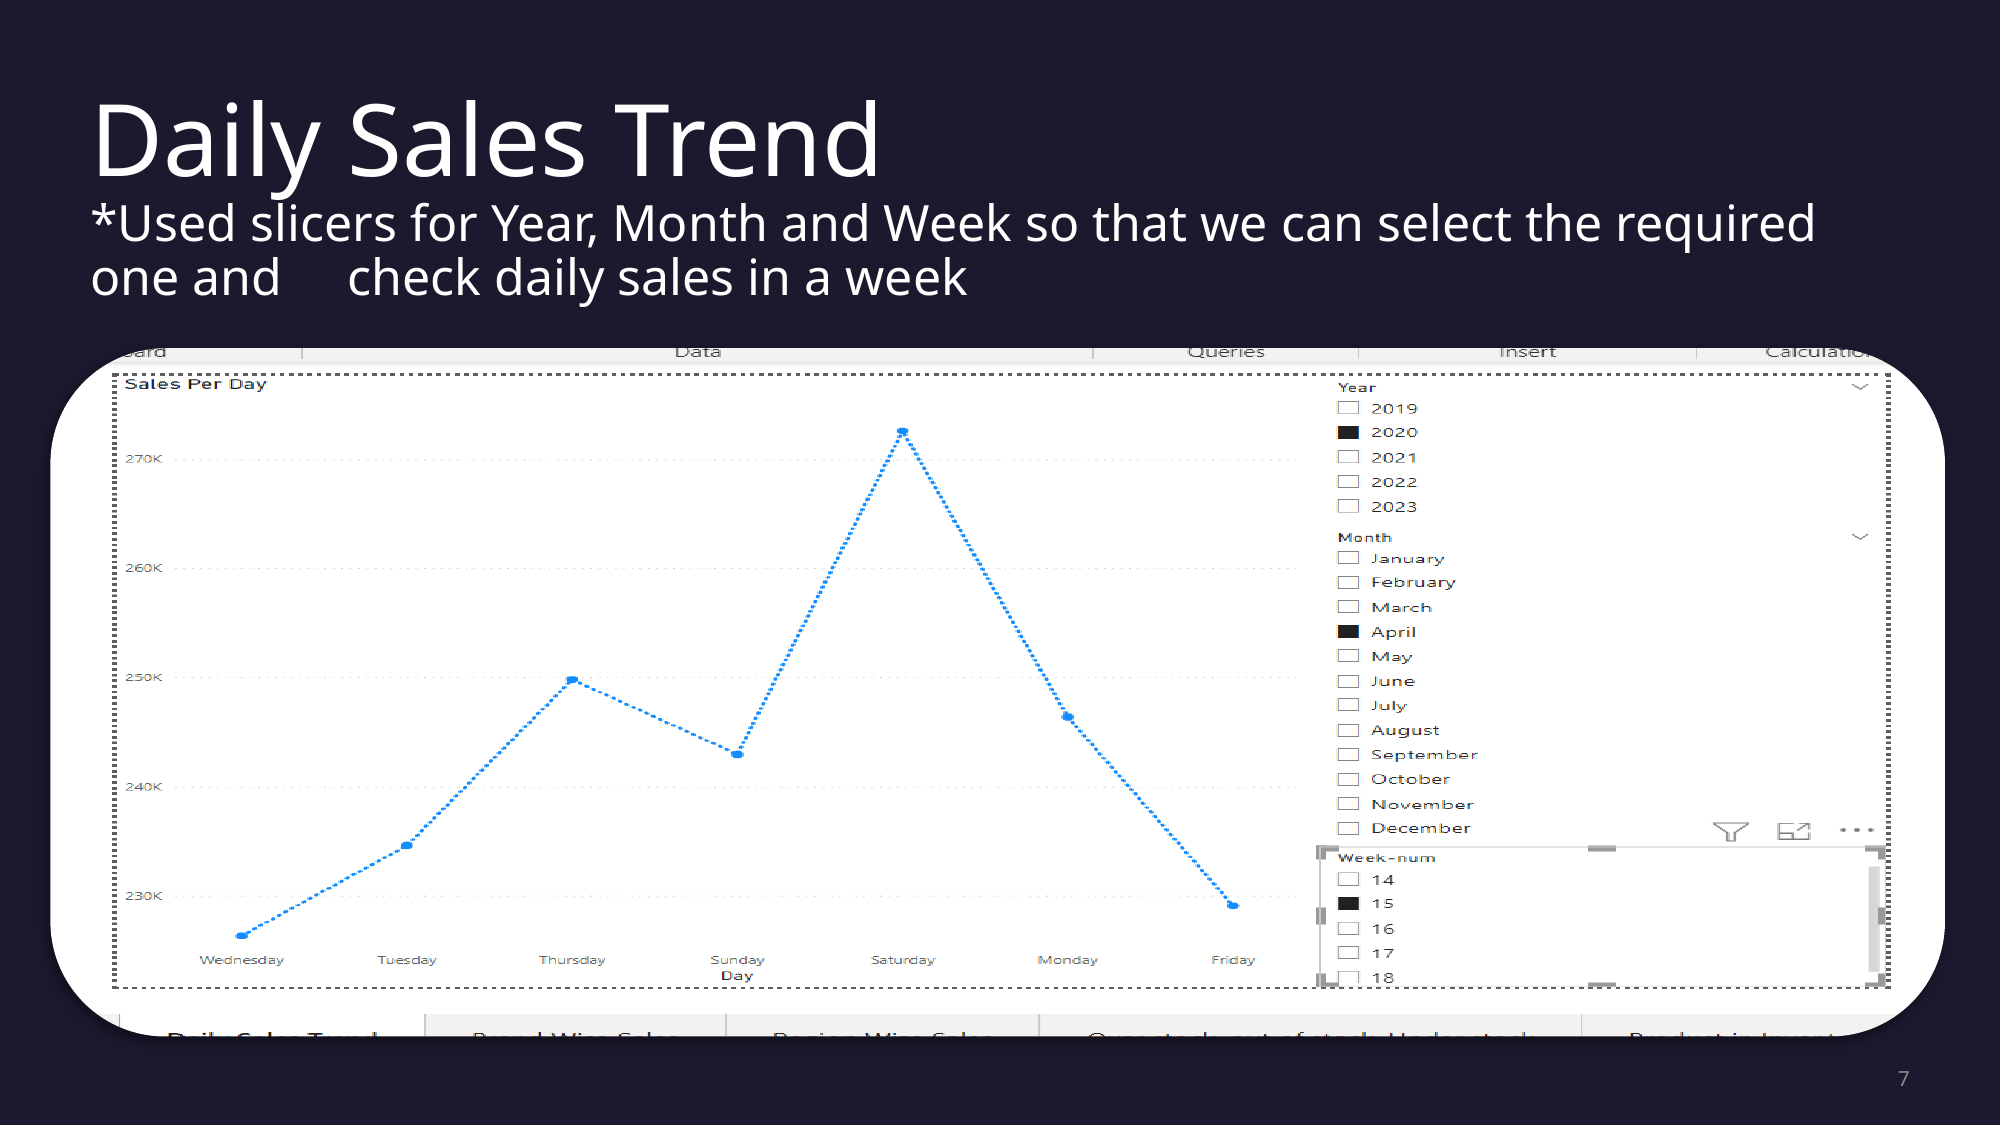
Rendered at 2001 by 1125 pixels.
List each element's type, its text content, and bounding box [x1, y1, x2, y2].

slide_number 7 [1632, 1067, 1910, 1093]
title Daily Sales Trend *Used slicers for Year, Month and Week so that we can select the required one and check daily sales in a week [90, 90, 1910, 309]
picture [50, 348, 1945, 1037]
